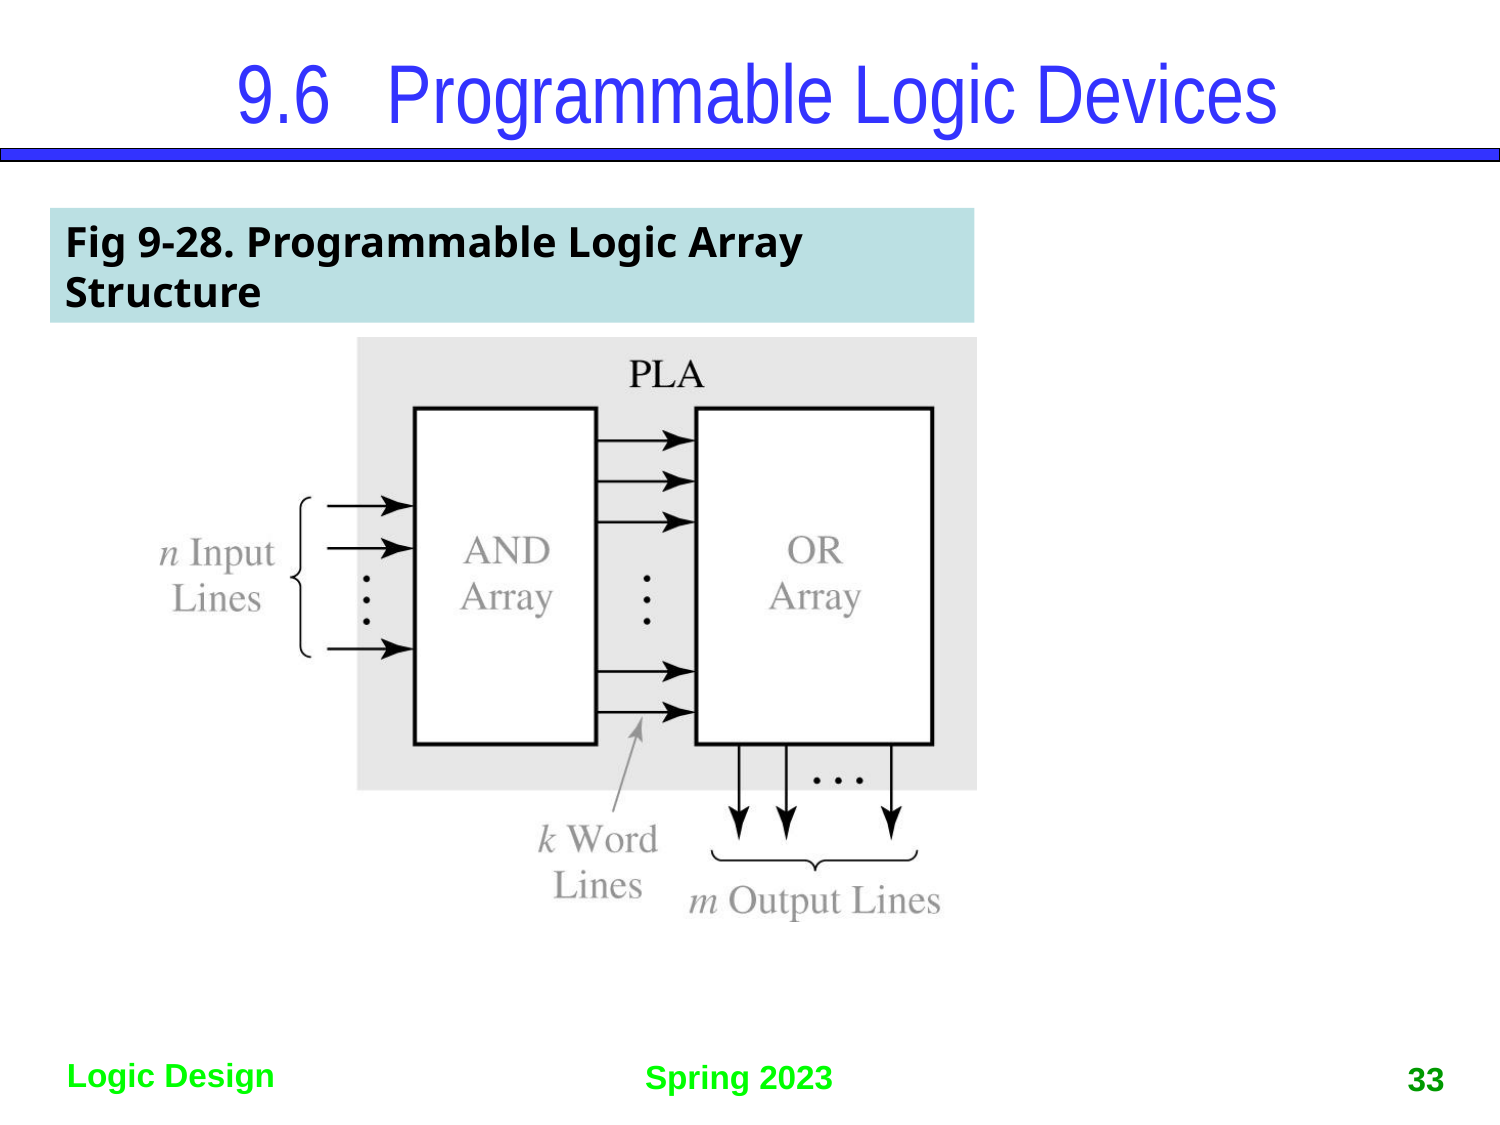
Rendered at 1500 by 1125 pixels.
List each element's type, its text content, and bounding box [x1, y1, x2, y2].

text_box Fig 9-28. Programmable Logic Array Structure [50, 207, 975, 323]
slide_number 33 [1369, 1034, 1483, 1107]
picture [159, 337, 977, 922]
title 9.6 Programmable Logic Devices [45, 42, 1471, 138]
